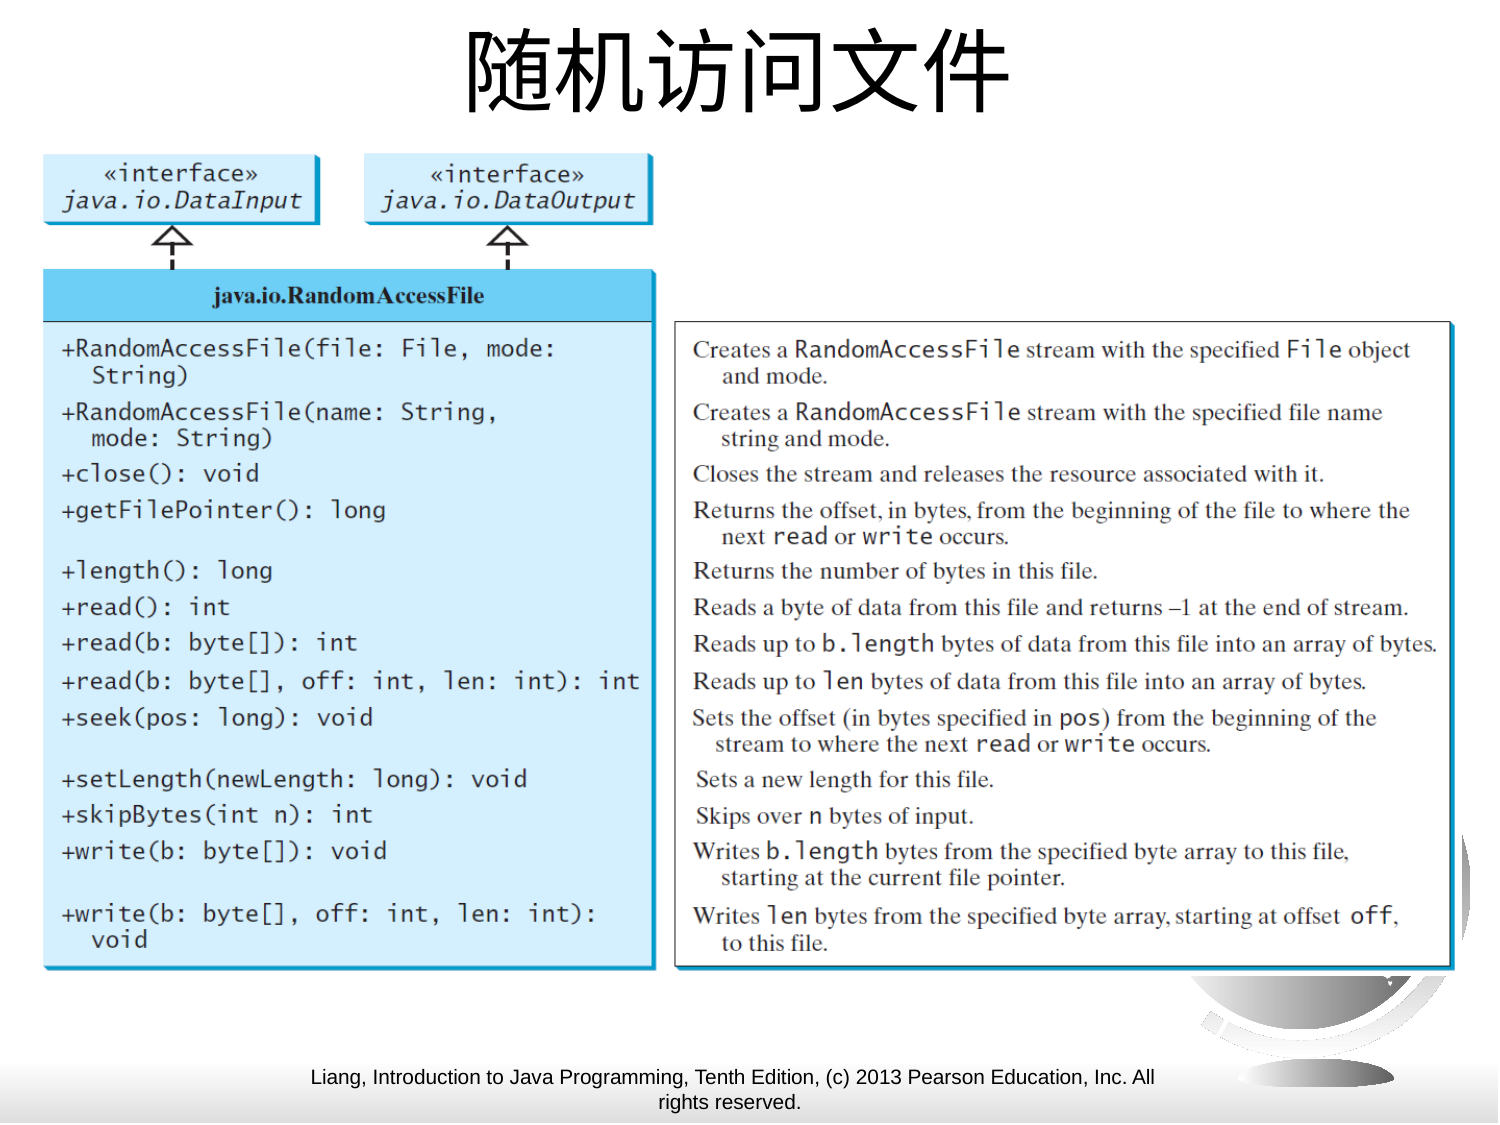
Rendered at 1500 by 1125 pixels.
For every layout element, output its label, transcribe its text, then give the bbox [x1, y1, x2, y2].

title 随机访问文件 [99, 37, 1376, 101]
slide_number [1074, 1049, 1388, 1125]
picture [37, 148, 1462, 976]
